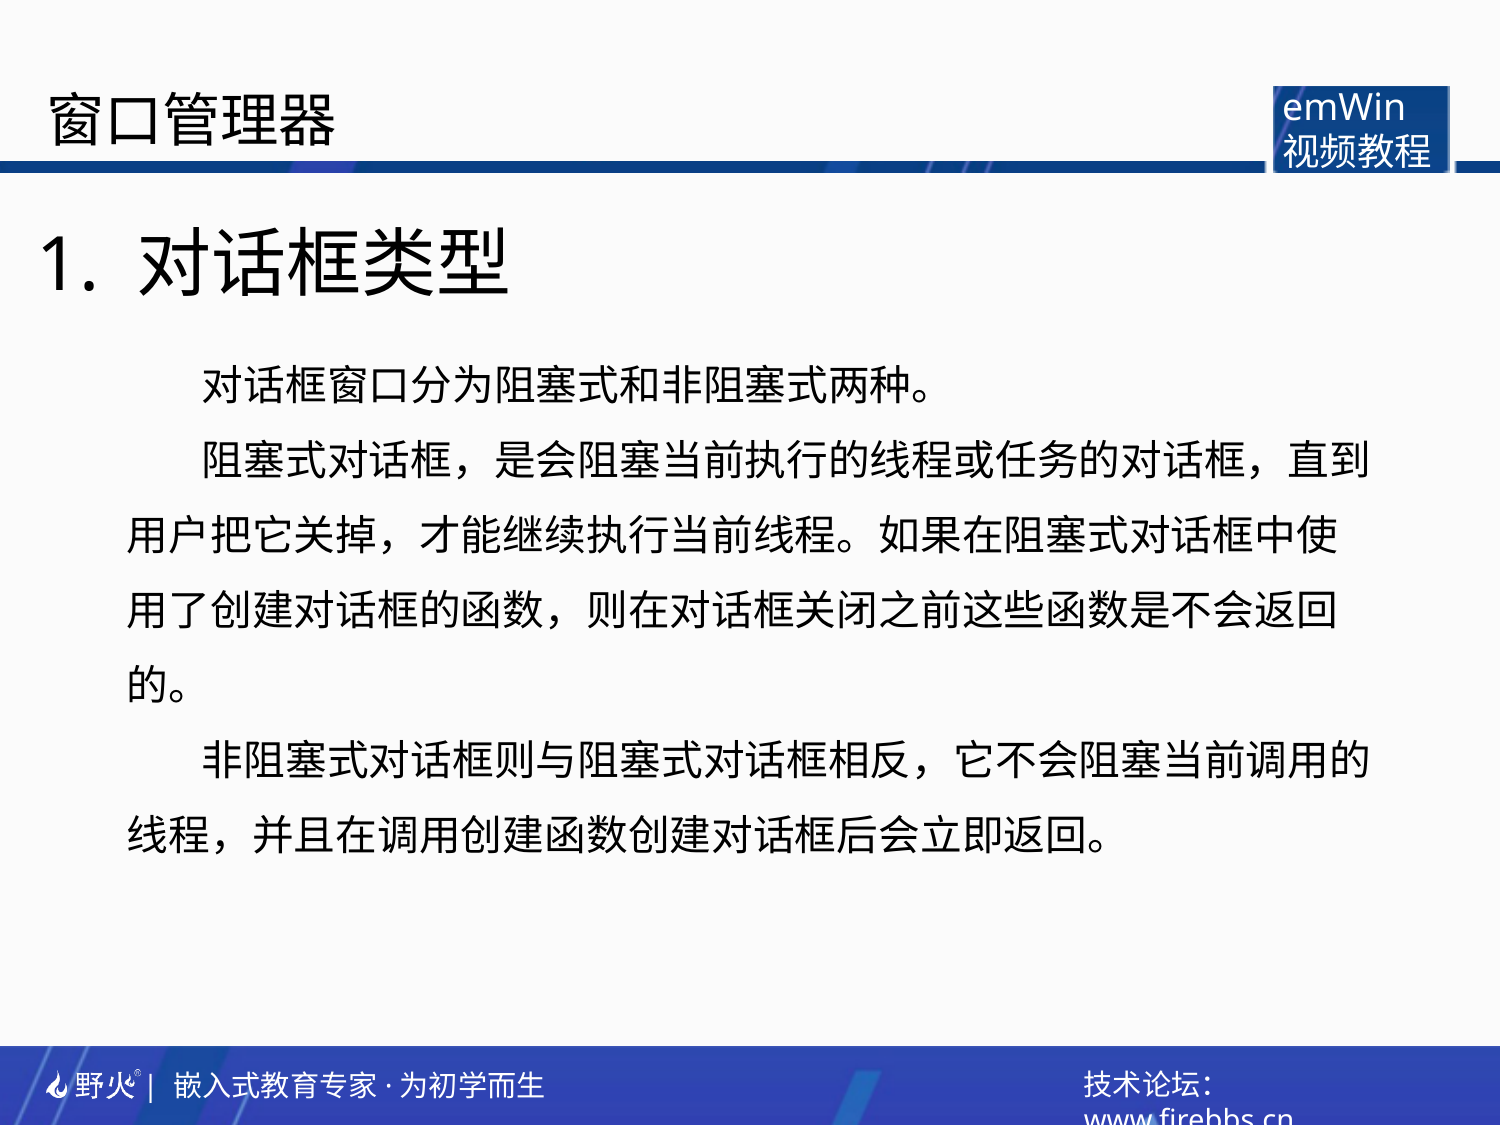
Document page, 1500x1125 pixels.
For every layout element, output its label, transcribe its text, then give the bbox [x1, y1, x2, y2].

text_box emWin 视频教程 [1267, 75, 1460, 181]
picture [1138, 1117, 1143, 1125]
picture [1092, 1117, 1097, 1125]
picture [1209, 1116, 1218, 1125]
picture [1115, 1117, 1120, 1125]
picture [1126, 1115, 1132, 1125]
text_box 窗口管理器 [31, 75, 353, 161]
picture [1192, 1116, 1200, 1121]
picture [1227, 1116, 1236, 1125]
text_box 1. 对话框类型 [21, 207, 527, 313]
picture [1460, 161, 1500, 173]
picture [0, 161, 1267, 173]
text_box 对话框窗口分为阻塞式和非阻塞式两种。 阻塞式对话框，是会阻塞当前执行的线程或任务的对话框，直到用户把它关掉，才能继续执行当前线程。如果在阻塞式对话框中使用了创建对话框的函数，则在对话框关闭之前这些函数是不会返回的。 非阻塞式对话框则与阻塞式对话框相反，它不会阻塞当前调用的线程，并且在调用创建函数创建对话框后会立即返回。 [112, 326, 1388, 866]
picture [0, 1046, 1500, 1125]
picture [1103, 1115, 1109, 1125]
picture [1281, 1116, 1289, 1125]
